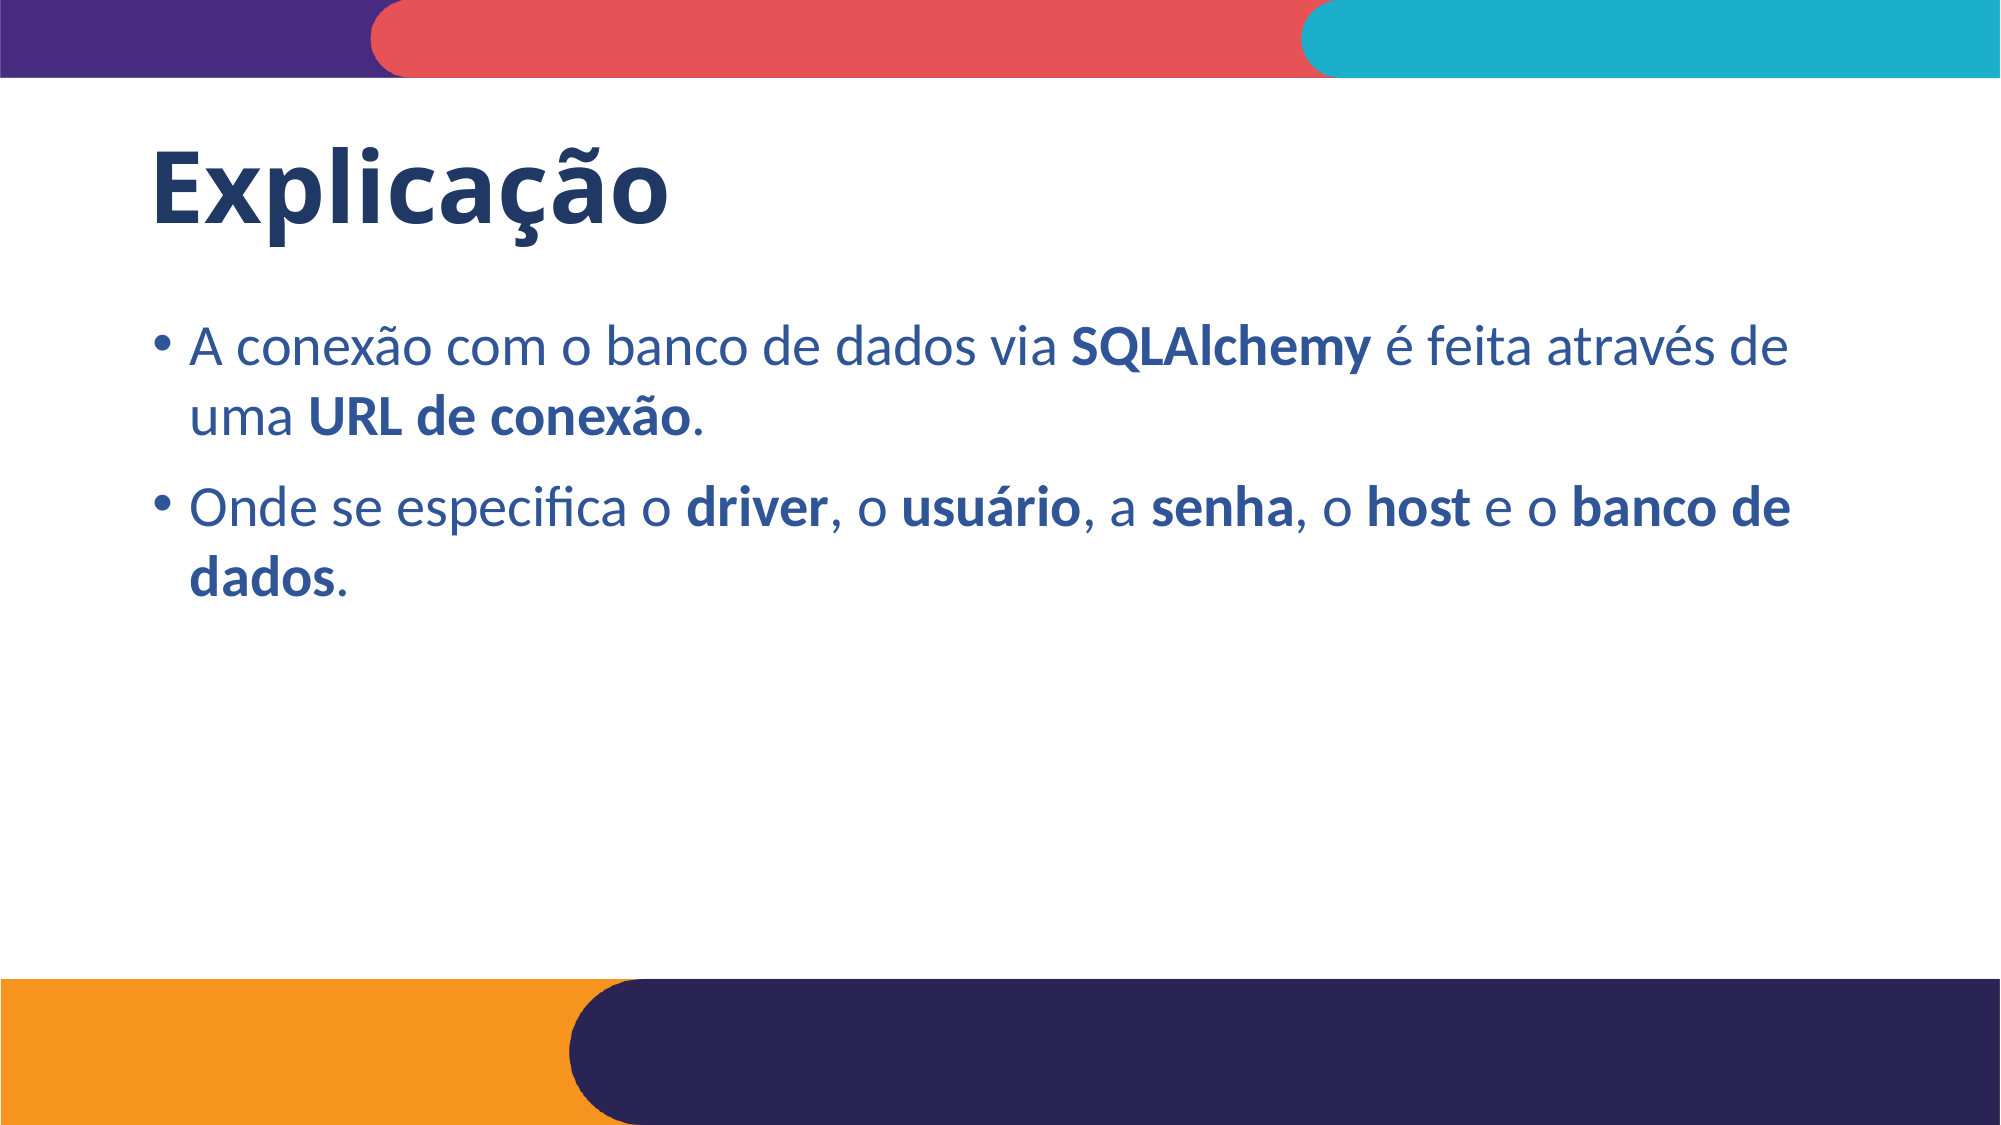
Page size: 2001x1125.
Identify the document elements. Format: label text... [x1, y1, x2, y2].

title Explicação [133, 82, 1859, 300]
picture [0, 0, 2000, 1125]
list A conexão com o banco de dados via SQLAlchemy é feita através de uma URL de conexão. Onde se especifica o driver, o usuário, a senha, o host e o banco de dados. [137, 299, 1863, 1014]
